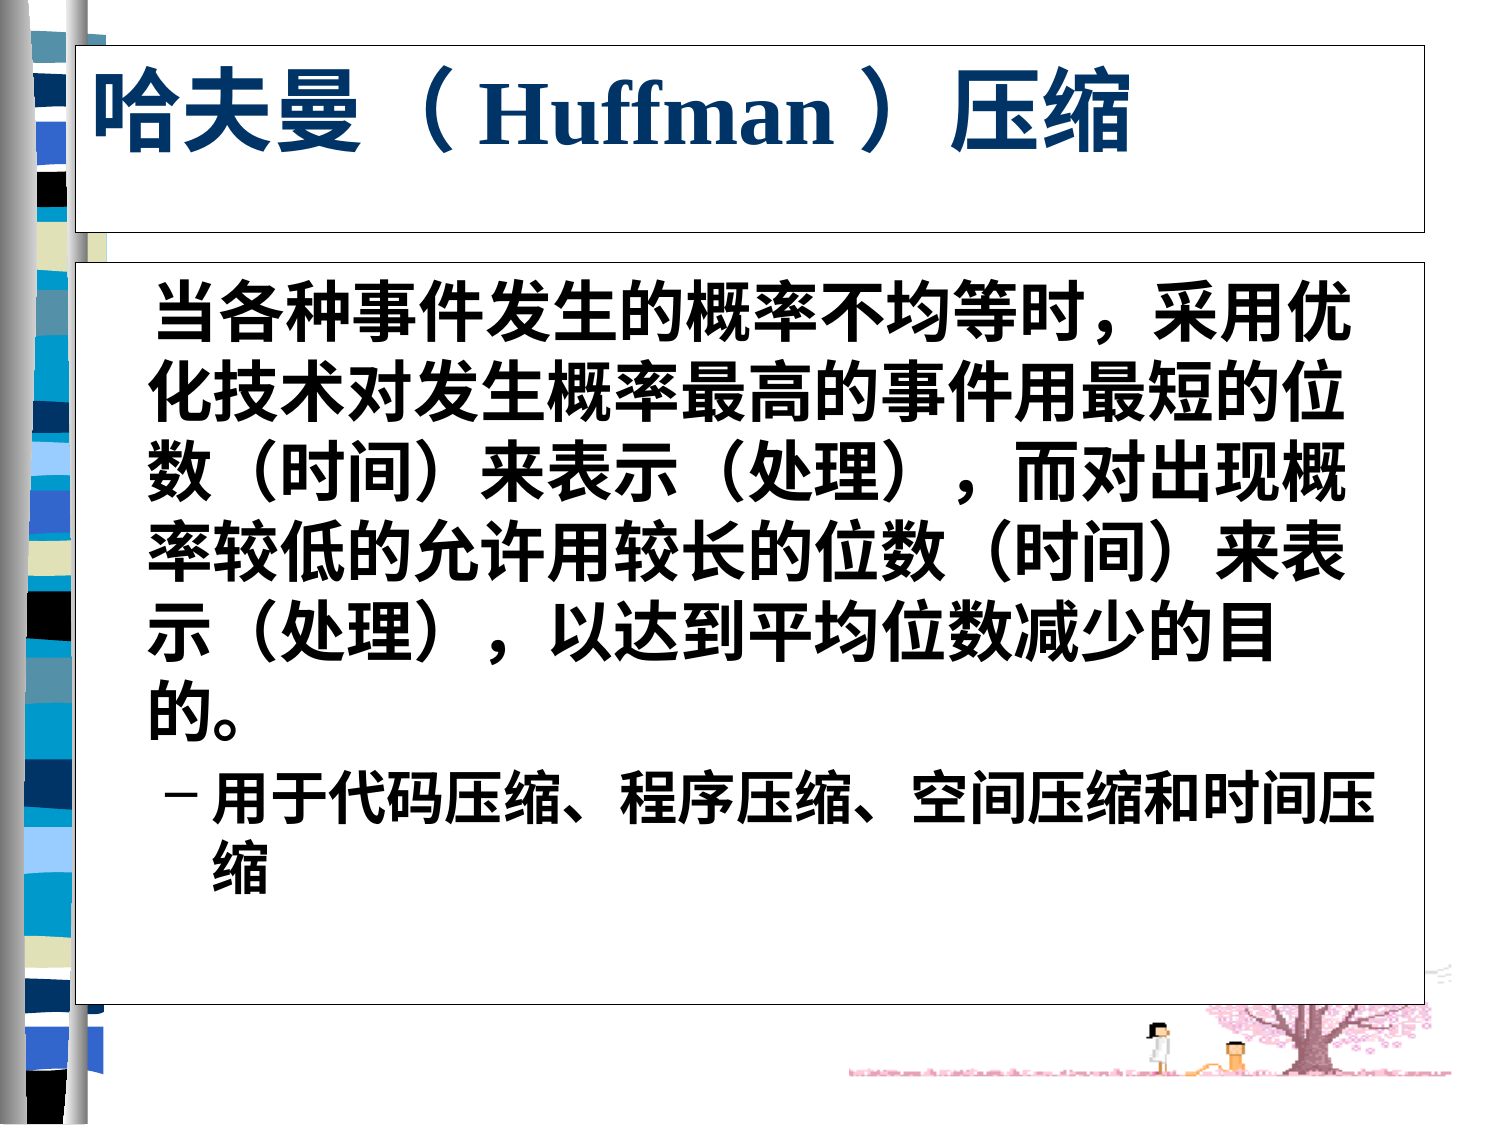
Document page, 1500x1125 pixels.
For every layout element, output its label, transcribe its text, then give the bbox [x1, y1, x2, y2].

title 哈夫曼（Huffman）压缩 [75, 45, 1425, 233]
list 当各种事件发生的概率不均等时，采用优化技术对发生概率最高的事件用最短的位数（时间）来表示（处理），而对出现概率较低的允许用较长的位数（时间）来表示（处理），以达到平均位数减少的目的。 用于代码压缩、程序压缩、空间压缩和时间压缩 [75, 262, 1425, 1005]
picture [849, 949, 1452, 1086]
